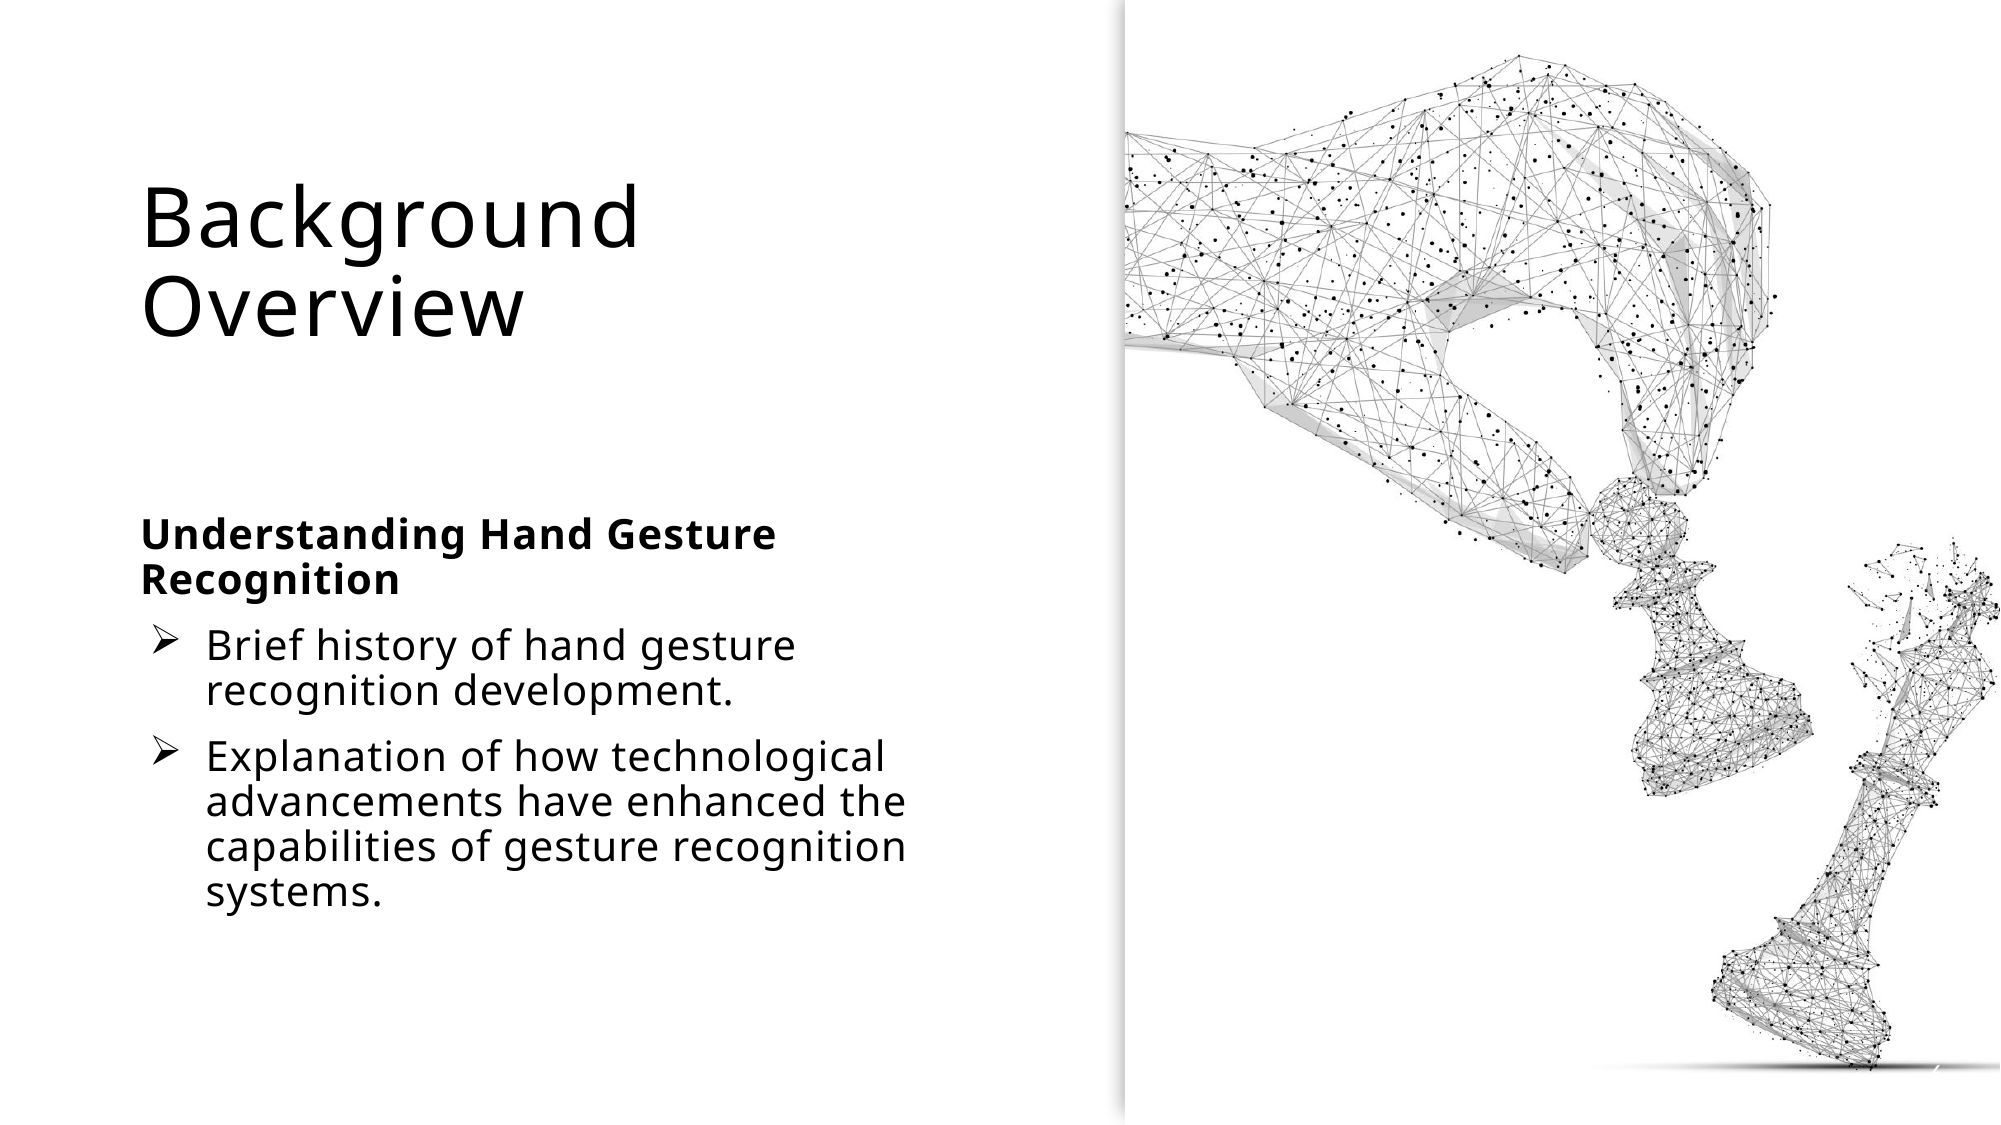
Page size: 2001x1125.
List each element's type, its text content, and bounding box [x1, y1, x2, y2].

text_box [0, 0, 1124, 1125]
list Understanding Hand Gesture Recognition Brief history of hand gesture recognition development. Explanation of how technological advancements have enhanced the capabilities of gesture recognition systems. [124, 405, 1000, 1024]
picture [1124, 0, 2000, 1125]
title Background Overview [124, 125, 1000, 405]
